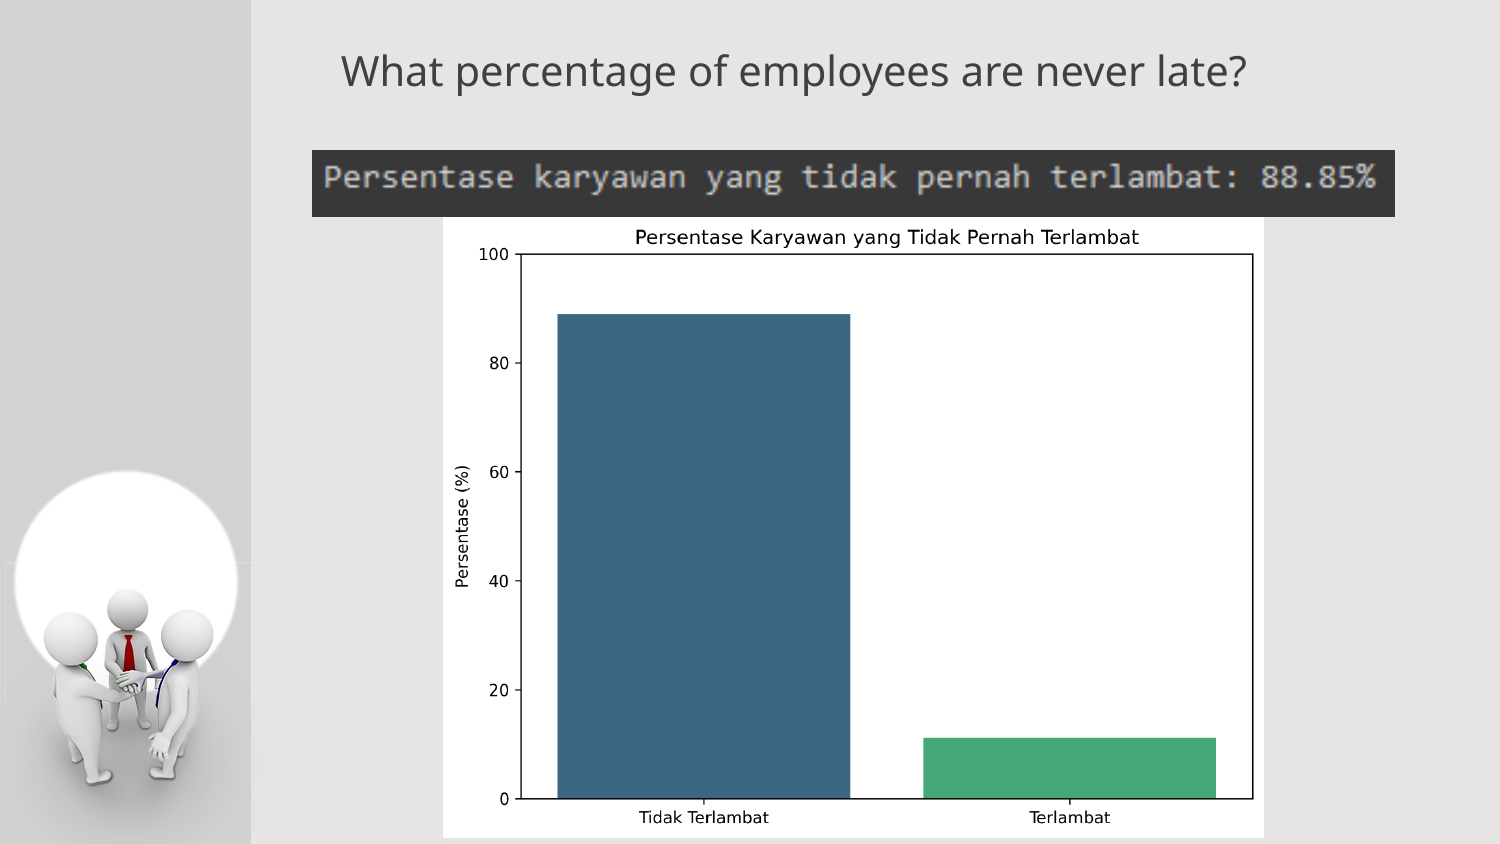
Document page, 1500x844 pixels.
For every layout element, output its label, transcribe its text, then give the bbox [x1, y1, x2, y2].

picture [0, 0, 1500, 844]
list What percentage of employees are never late? [325, 32, 1460, 108]
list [312, 149, 1396, 218]
